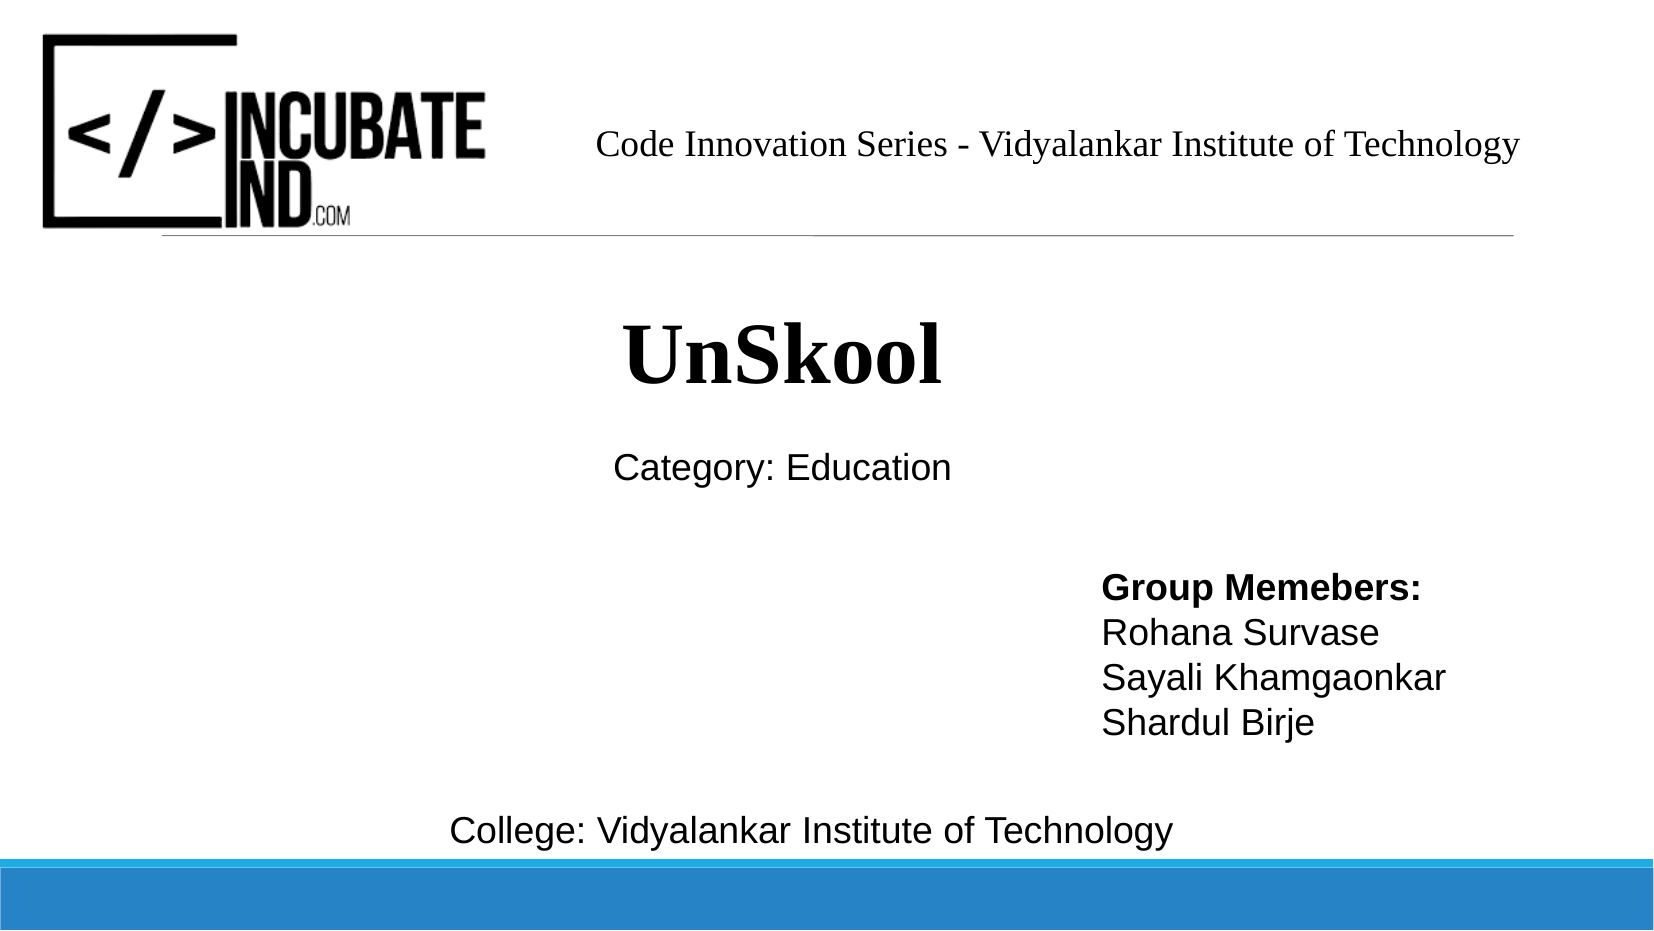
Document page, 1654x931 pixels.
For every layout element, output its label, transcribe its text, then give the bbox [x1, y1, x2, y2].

text_box Group Memebers: Rohana Survase Sayali Khamgaonkar Shardul Birje [1086, 555, 1607, 738]
text_box UnSkool [606, 288, 962, 409]
text_box Code Innovation Series - Vidyalankar Institute of Technology [556, 89, 1571, 193]
picture [39, 31, 491, 234]
text_box Category: Education [598, 436, 1012, 493]
text_box College: Vidyalankar Institute of Technology [434, 798, 1277, 867]
